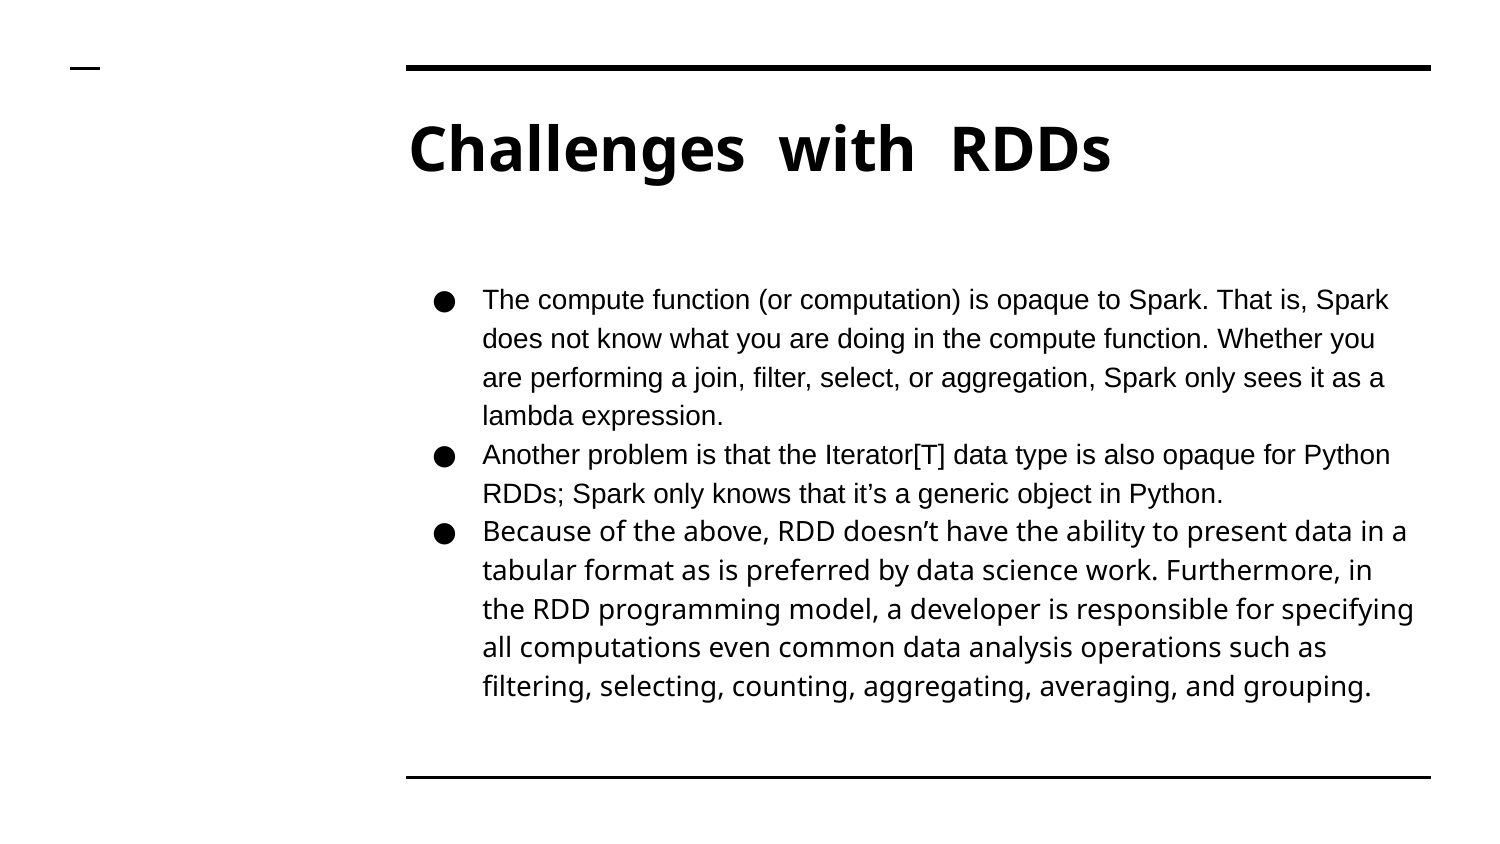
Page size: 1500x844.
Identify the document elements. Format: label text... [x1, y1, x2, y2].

list The compute function (or computation) is opaque to Spark. That is, Spark does not know what you are doing in the compute function. Whether you are performing a join, filter, select, or aggregation, Spark only sees it as a lambda expression. Another problem is that the Iterator[T] data type is also opaque for Python RDDs; Spark only knows that it’s a generic object in Python. Because of the above, RDD doesn’t have the ability to present data in a tabular format as is preferred by data science work. Furthermore, in the RDD programming model, a developer is responsible for specifying all computations even common data analysis operations such as filtering, selecting, counting, aggregating, averaging, and grouping. [395, 261, 1433, 755]
title Challenges with RDDs [393, 94, 1431, 199]
